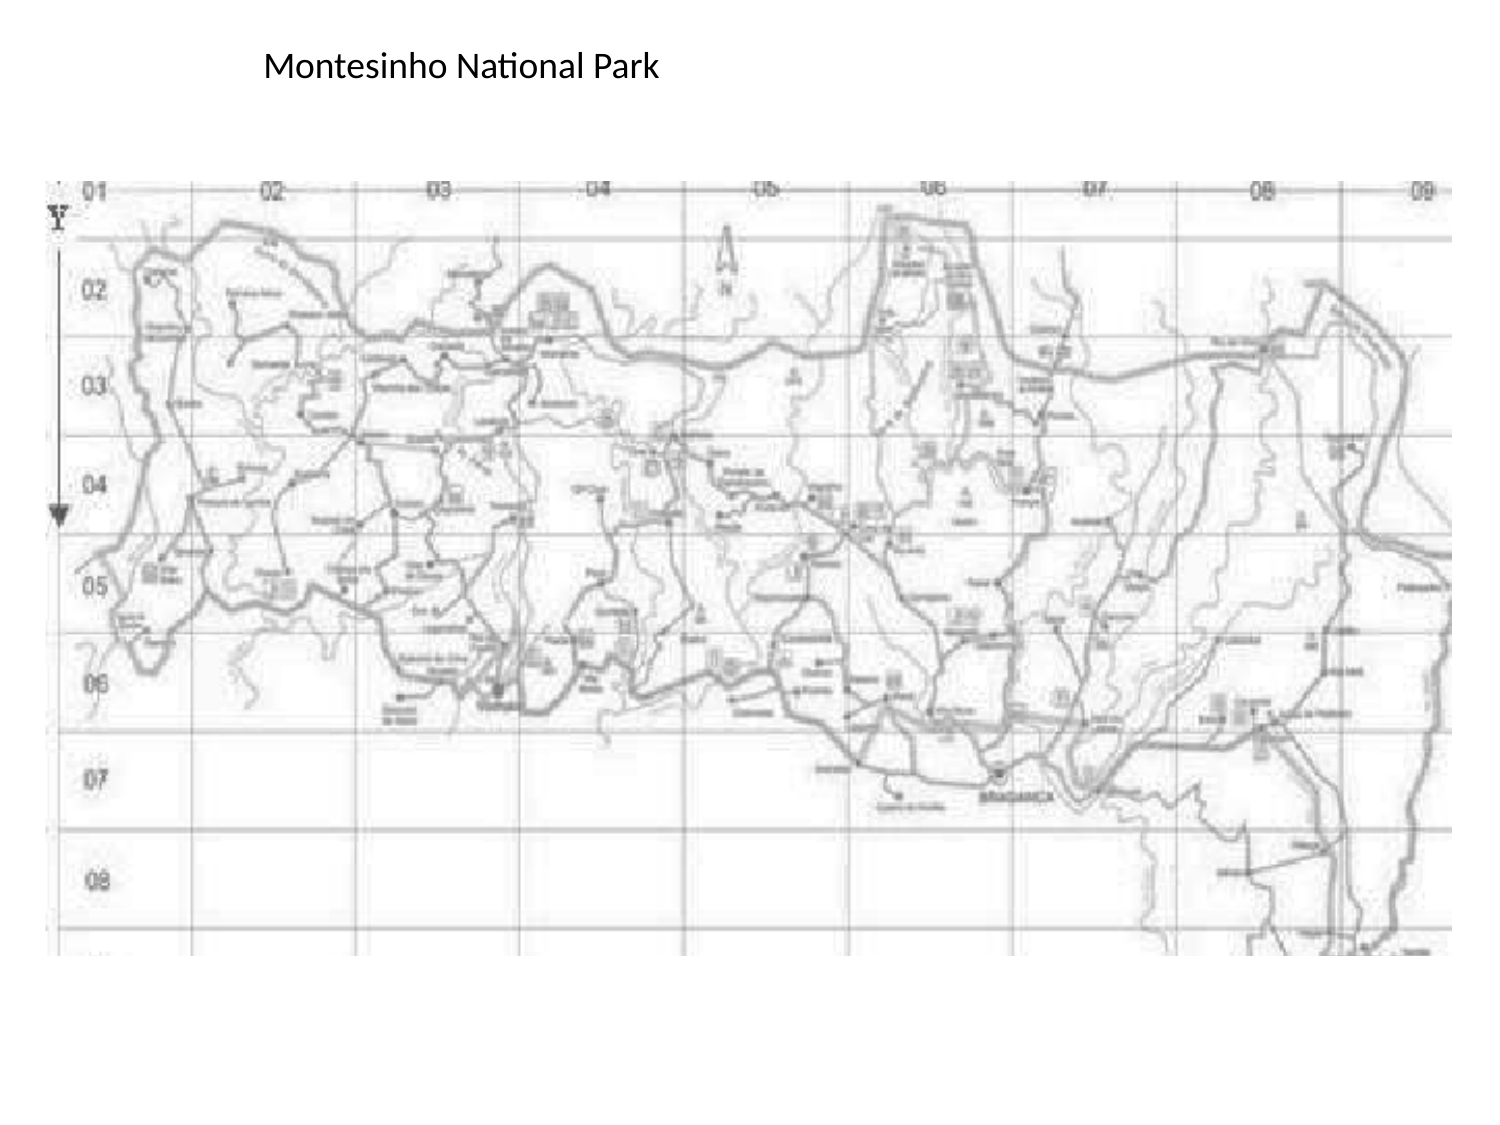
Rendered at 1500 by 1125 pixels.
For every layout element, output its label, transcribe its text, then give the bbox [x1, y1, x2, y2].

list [43, 181, 1453, 956]
text_box Montesinho National Park [248, 33, 1295, 94]
